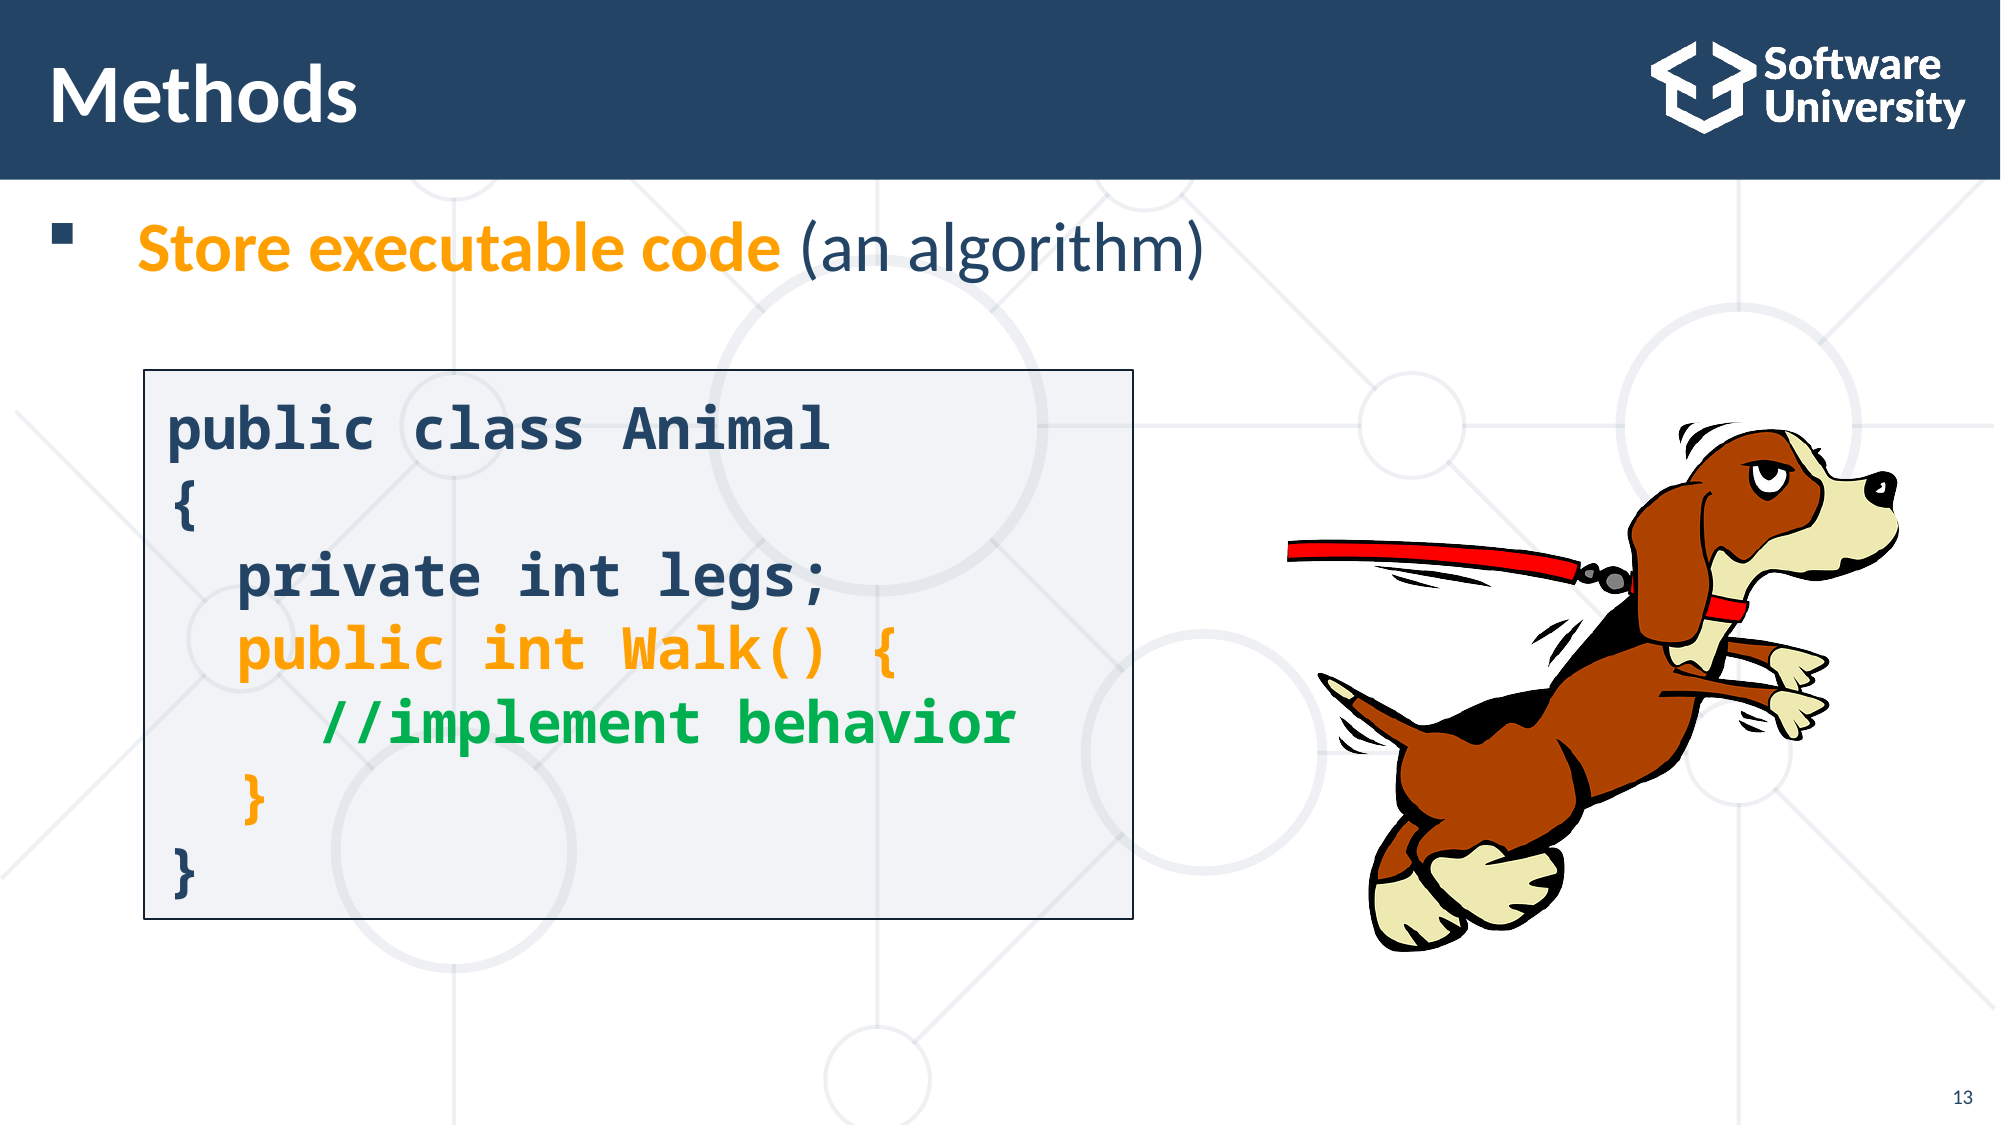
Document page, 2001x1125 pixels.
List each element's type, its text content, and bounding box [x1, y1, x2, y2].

text_box public class Animal { private int legs; public int Walk() { //implement behavior } } [143, 369, 1133, 920]
title Methods [31, 16, 1625, 162]
text_box 13 [1927, 1067, 1989, 1117]
text_box Store executable code (an algorithm) [31, 188, 1968, 1103]
picture [1651, 41, 1966, 134]
picture [1287, 421, 1899, 952]
